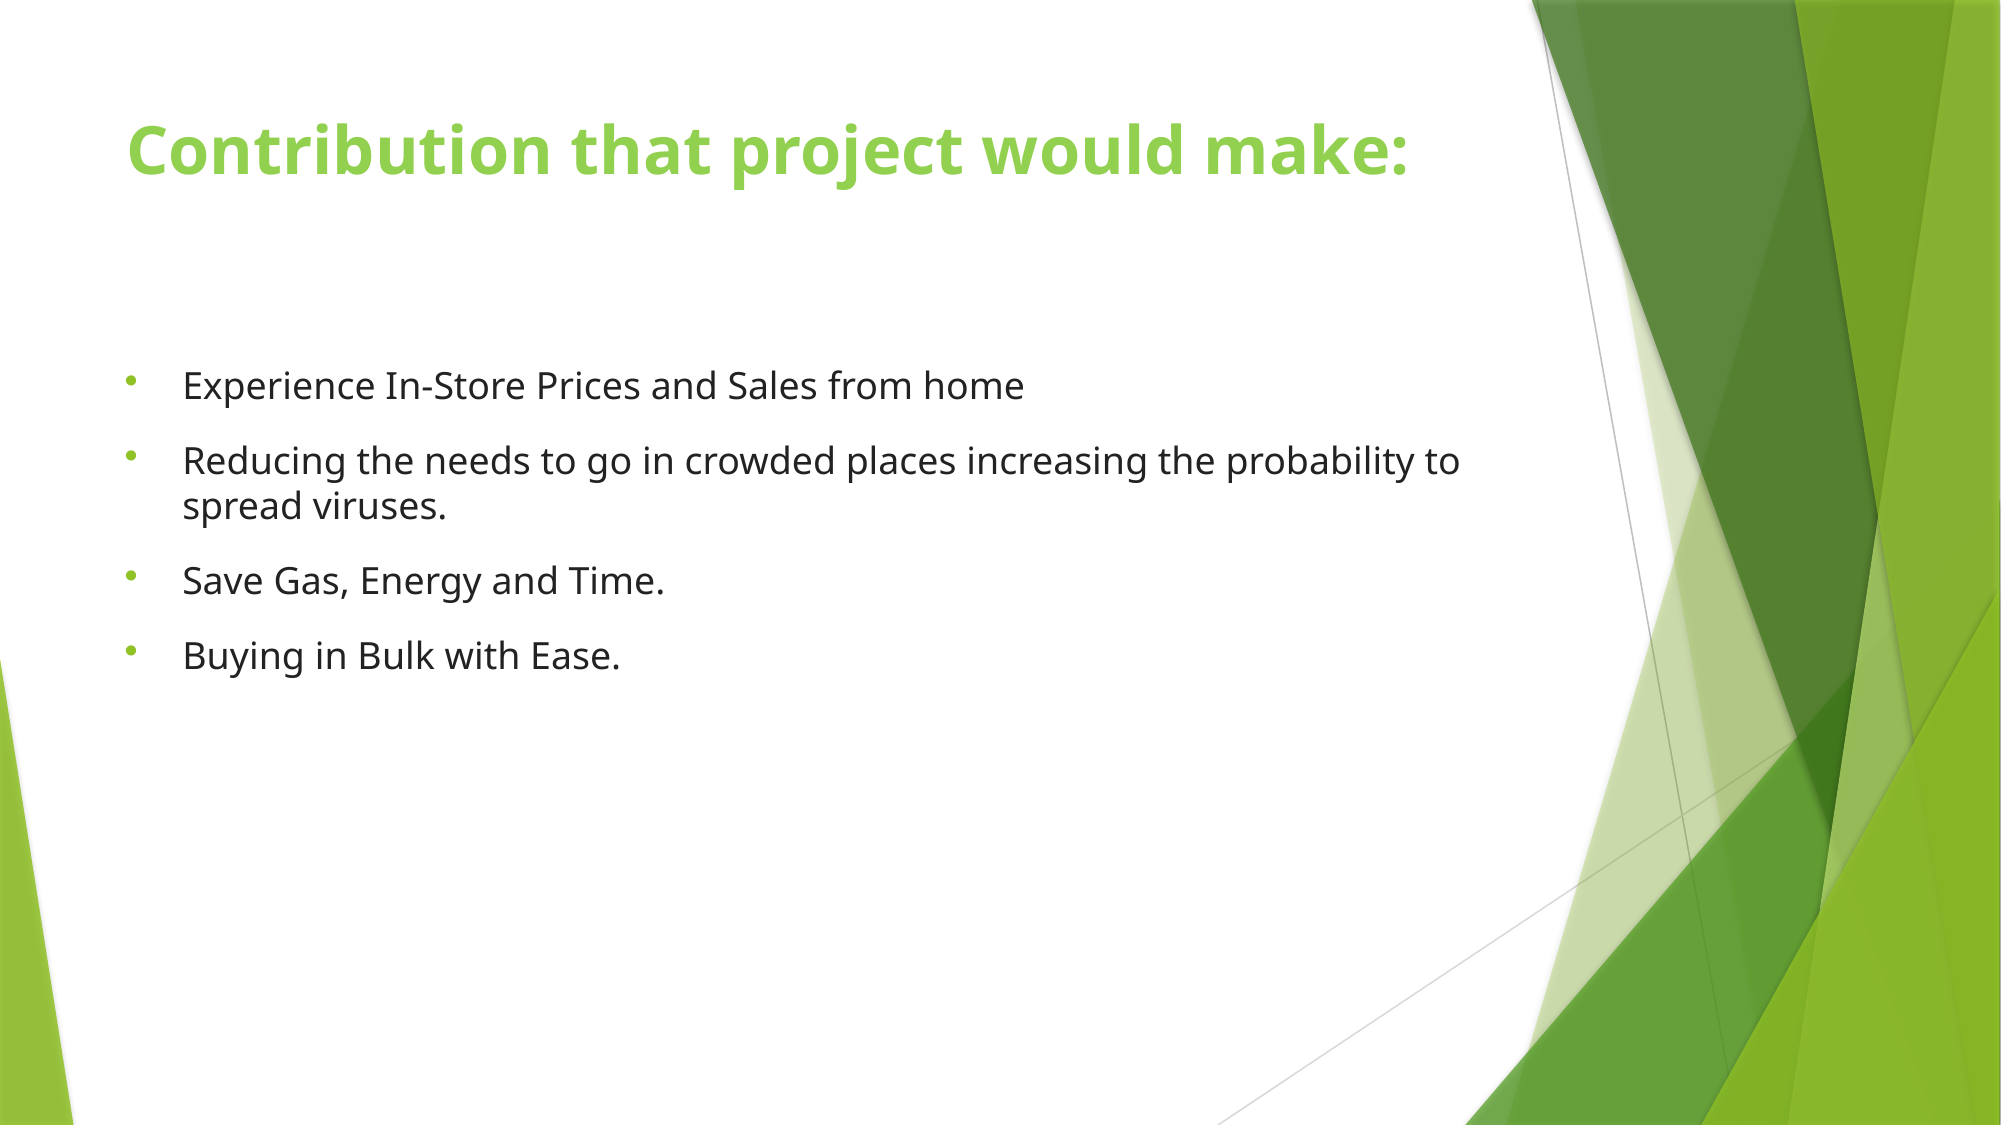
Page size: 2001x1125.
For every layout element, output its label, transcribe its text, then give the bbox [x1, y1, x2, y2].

list Experience In-Store Prices and Sales from home Reducing the needs to go in crowded places increasing the probability to spread viruses. Save Gas, Energy and Time. Buying in Bulk with Ease. [111, 354, 1522, 992]
title Contribution that project would make: [111, 99, 1522, 317]
